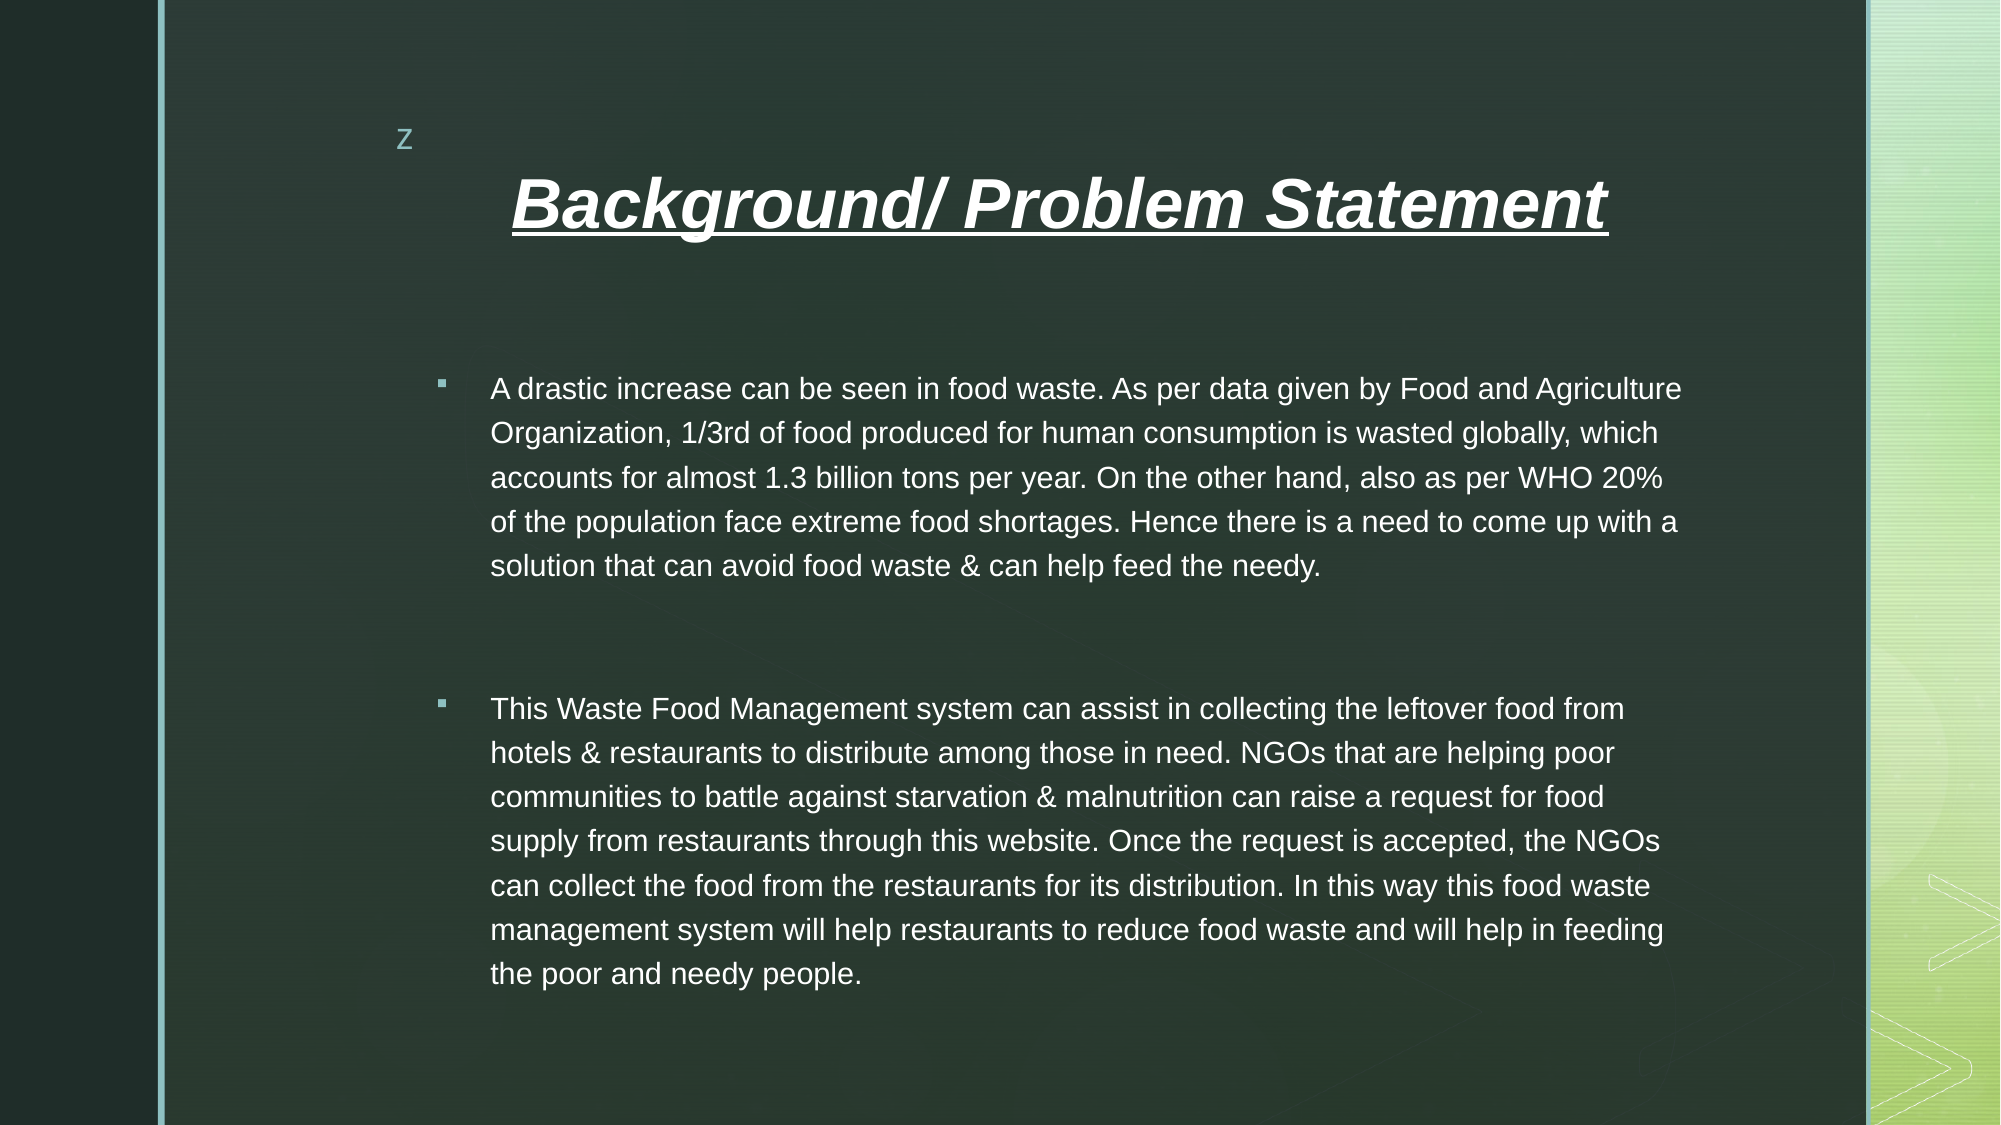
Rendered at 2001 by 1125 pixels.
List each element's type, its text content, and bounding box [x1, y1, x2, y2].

title Background/ Problem Statement [407, 159, 1713, 337]
list A drastic increase can be seen in food waste. As per data given by Food and Agriculture Organization, 1/3rd of food produced for human consumption is wasted globally, which accounts for almost 1.3 billion tons per year. On the other hand, also as per WHO 20% of the population face extreme food shortages. Hence there is a need to come up with a solution that can avoid food waste & can help feed the needy. This Waste Food Management system can assist in collecting the leftover food from hotels & restaurants to distribute among those in need. NGOs that are helping poor communities to battle against starvation & malnutrition can raise a request for food supply from restaurants through this website. Once the request is accepted, the NGOs can collect the food from the restaurants for its distribution. In this way this food waste management system will help restaurants to reduce food waste and will help in feeding the poor and needy people. [420, 354, 1700, 1010]
picture [1871, 0, 2001, 1125]
